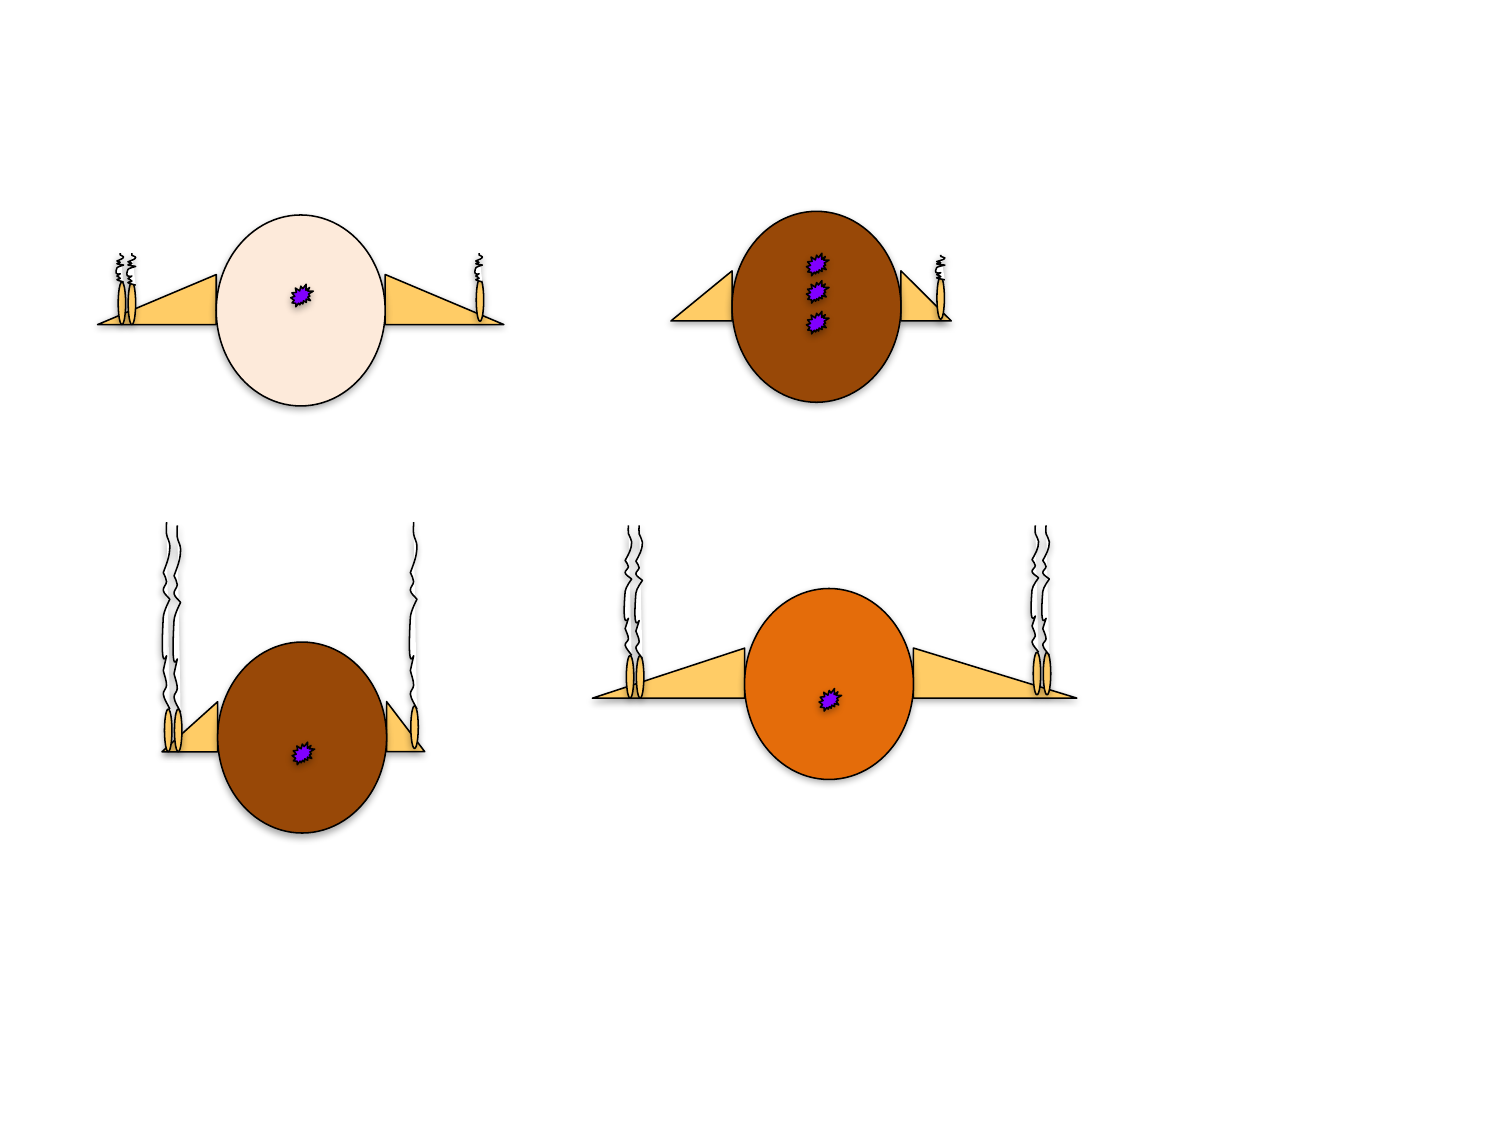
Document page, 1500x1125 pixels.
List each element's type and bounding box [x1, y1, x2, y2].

text_box [1055, 690, 1078, 699]
text_box [215, 214, 386, 407]
text_box [731, 210, 902, 404]
text_box [162, 521, 183, 752]
text_box [474, 252, 484, 322]
text_box [623, 525, 645, 699]
text_box [900, 270, 930, 322]
text_box [115, 252, 136, 325]
text_box [187, 700, 219, 753]
text_box [805, 279, 830, 304]
text_box [289, 283, 315, 308]
text_box [384, 273, 470, 326]
text_box [291, 741, 316, 766]
text_box [1030, 525, 1051, 696]
text_box [591, 688, 618, 699]
text_box [96, 318, 110, 326]
text_box [216, 641, 388, 834]
text_box [409, 522, 419, 749]
text_box [670, 270, 733, 322]
text_box [385, 700, 405, 753]
text_box [488, 317, 505, 326]
text_box [743, 587, 915, 781]
text_box [141, 273, 217, 326]
text_box [805, 252, 830, 277]
text_box [805, 310, 830, 335]
text_box [649, 647, 746, 699]
text_box [912, 647, 1027, 699]
text_box [818, 687, 843, 712]
text_box [935, 254, 946, 320]
